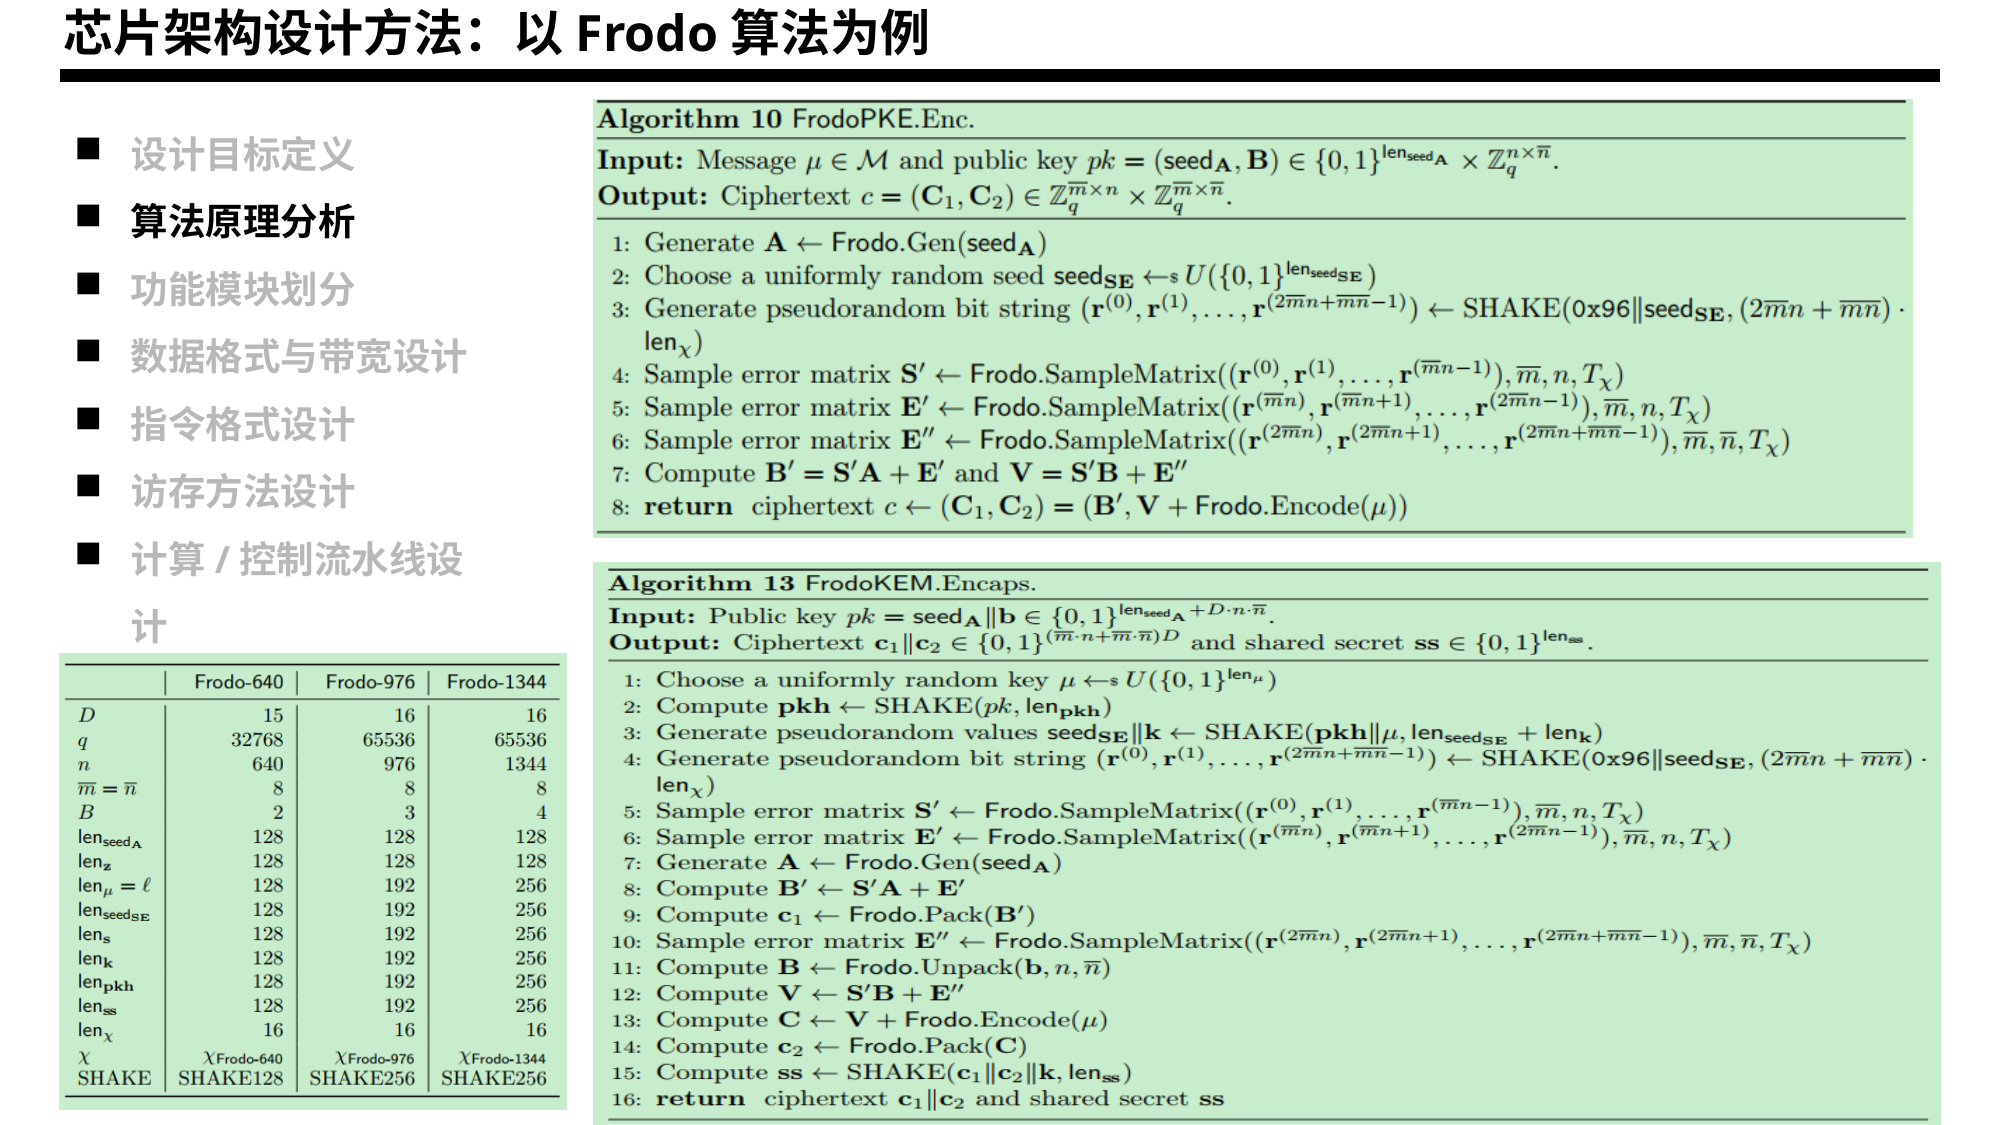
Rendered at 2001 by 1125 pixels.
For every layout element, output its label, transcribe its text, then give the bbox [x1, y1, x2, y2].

picture [59, 653, 567, 1110]
text_box 芯片架构设计方法：以Frodo算法为例 [49, 0, 1941, 69]
picture [593, 562, 1941, 1125]
picture [593, 99, 1913, 538]
text_box 设计目标定义 算法原理分析 功能模块划分 数据格式与带宽设计 指令格式设计 访存方法设计 计算/控制流水线设计 核心算子电路设计 [59, 100, 516, 653]
